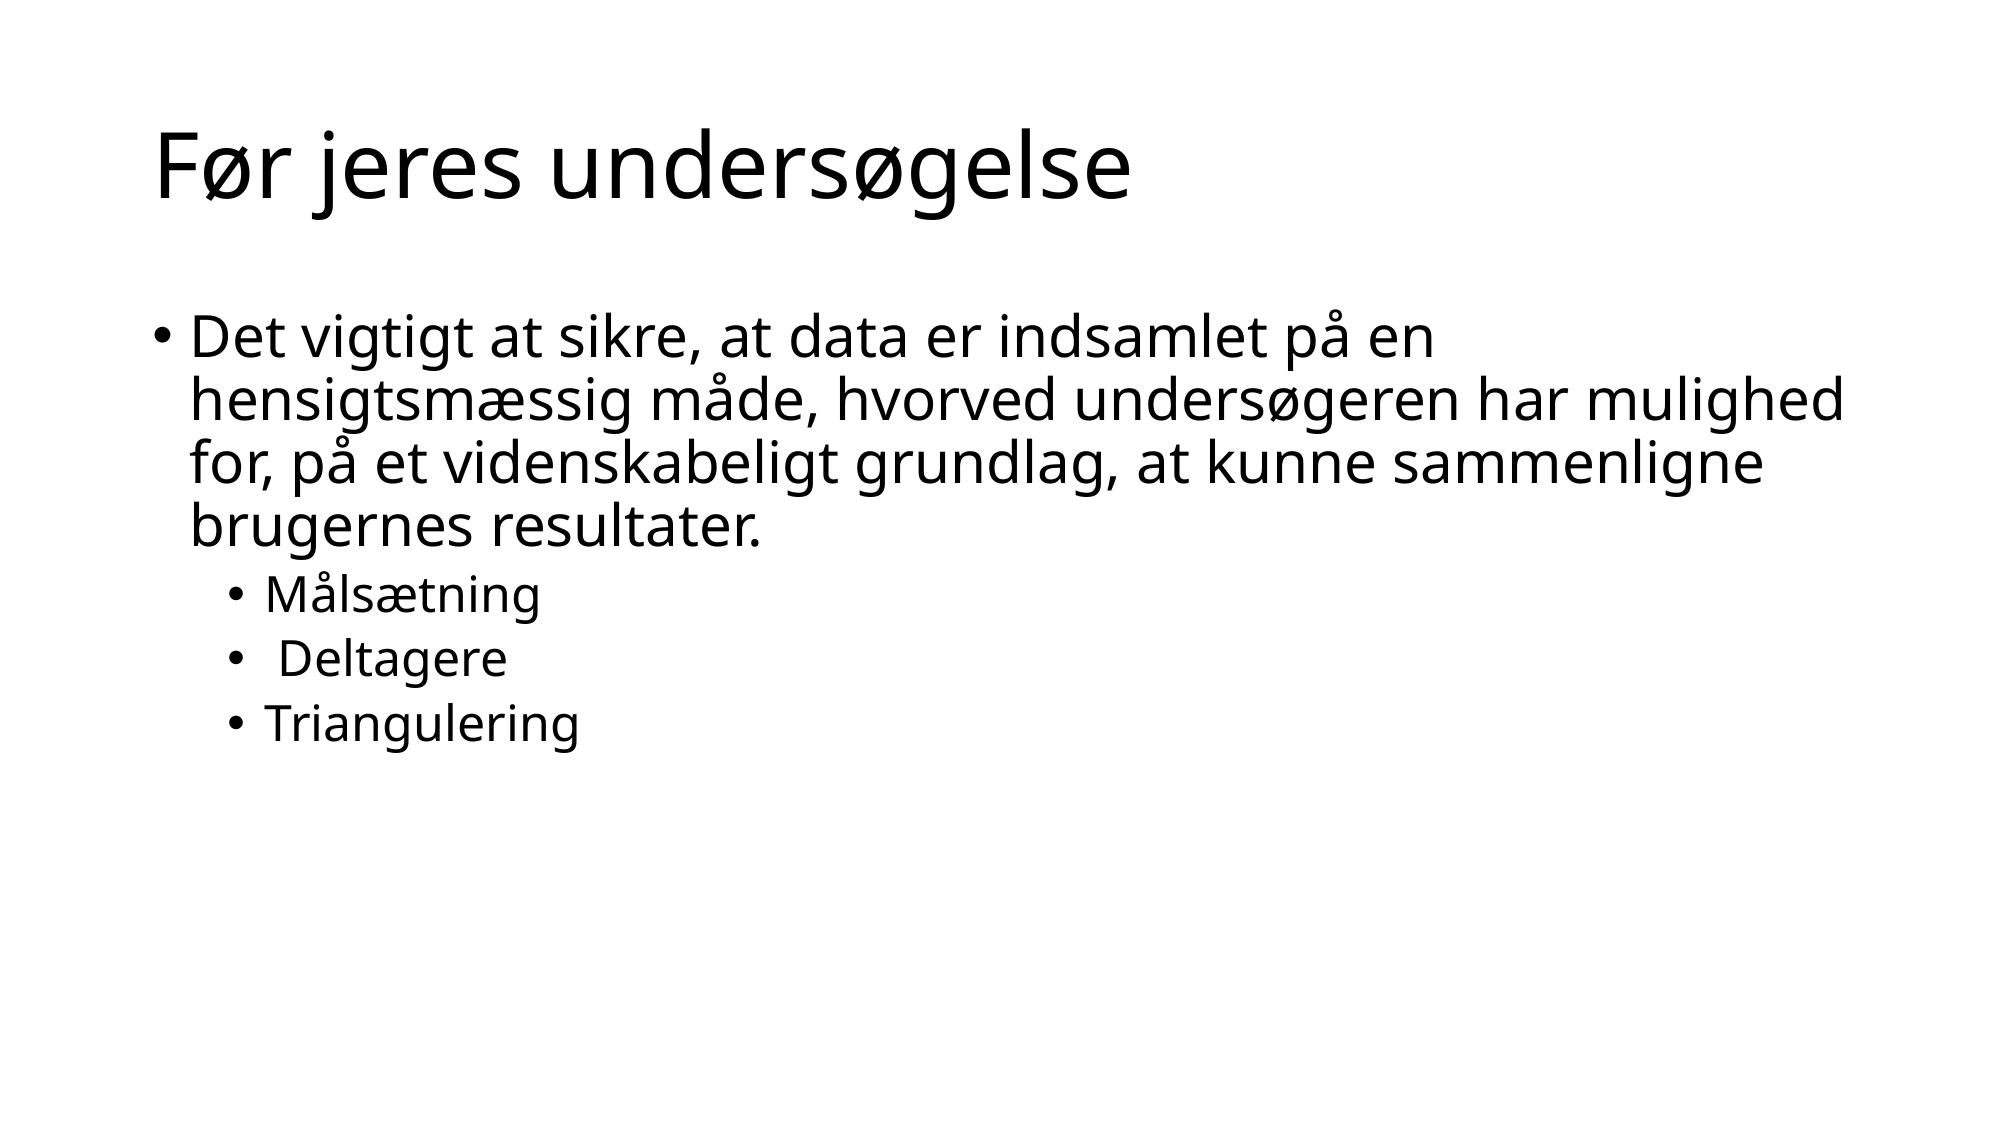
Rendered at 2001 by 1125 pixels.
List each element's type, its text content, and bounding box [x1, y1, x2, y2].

title Før jeres undersøgelse [137, 59, 1863, 278]
list Det vigtigt at sikre, at data er indsamlet på en hensigtsmæssig måde, hvorved undersøgeren har mulighed for, på et videnskabeligt grundlag, at kunne sammenligne brugernes resultater. Målsætning Deltagere Triangulering [137, 299, 1863, 1014]
